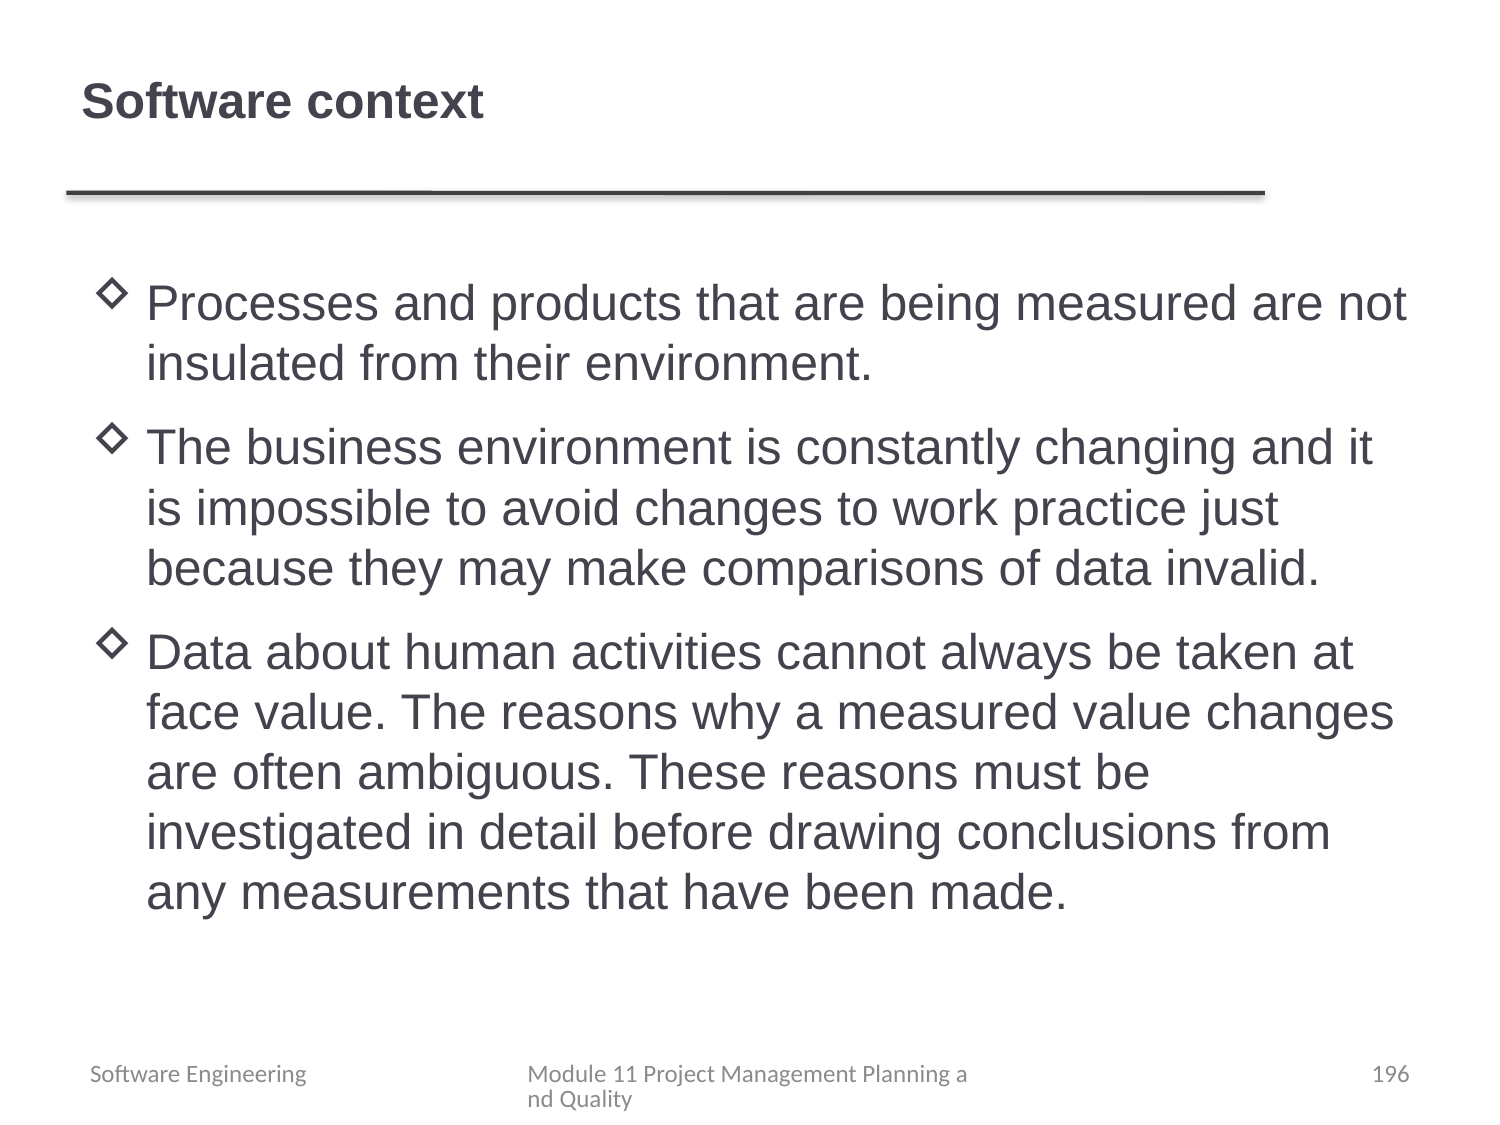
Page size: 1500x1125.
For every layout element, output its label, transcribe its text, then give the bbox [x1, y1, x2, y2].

slide_number 196 [1074, 1042, 1425, 1103]
slide_number Software Engineering [75, 1042, 425, 1103]
title Software context [66, 4, 1264, 193]
footer Module 11 Project Management Planning and Quality [512, 1042, 988, 1103]
list Processes and products that are being measured are not insulated from their environment. The business environment is constantly changing and it is impossible to avoid changes to work practice just because they may make comparisons of data invalid. Data about human activities cannot always be taken at face value. The reasons why a measured value changes are often ambiguous. These reasons must be investigated in detail before drawing conclusions from any measurements that have been made. [75, 262, 1425, 1005]
